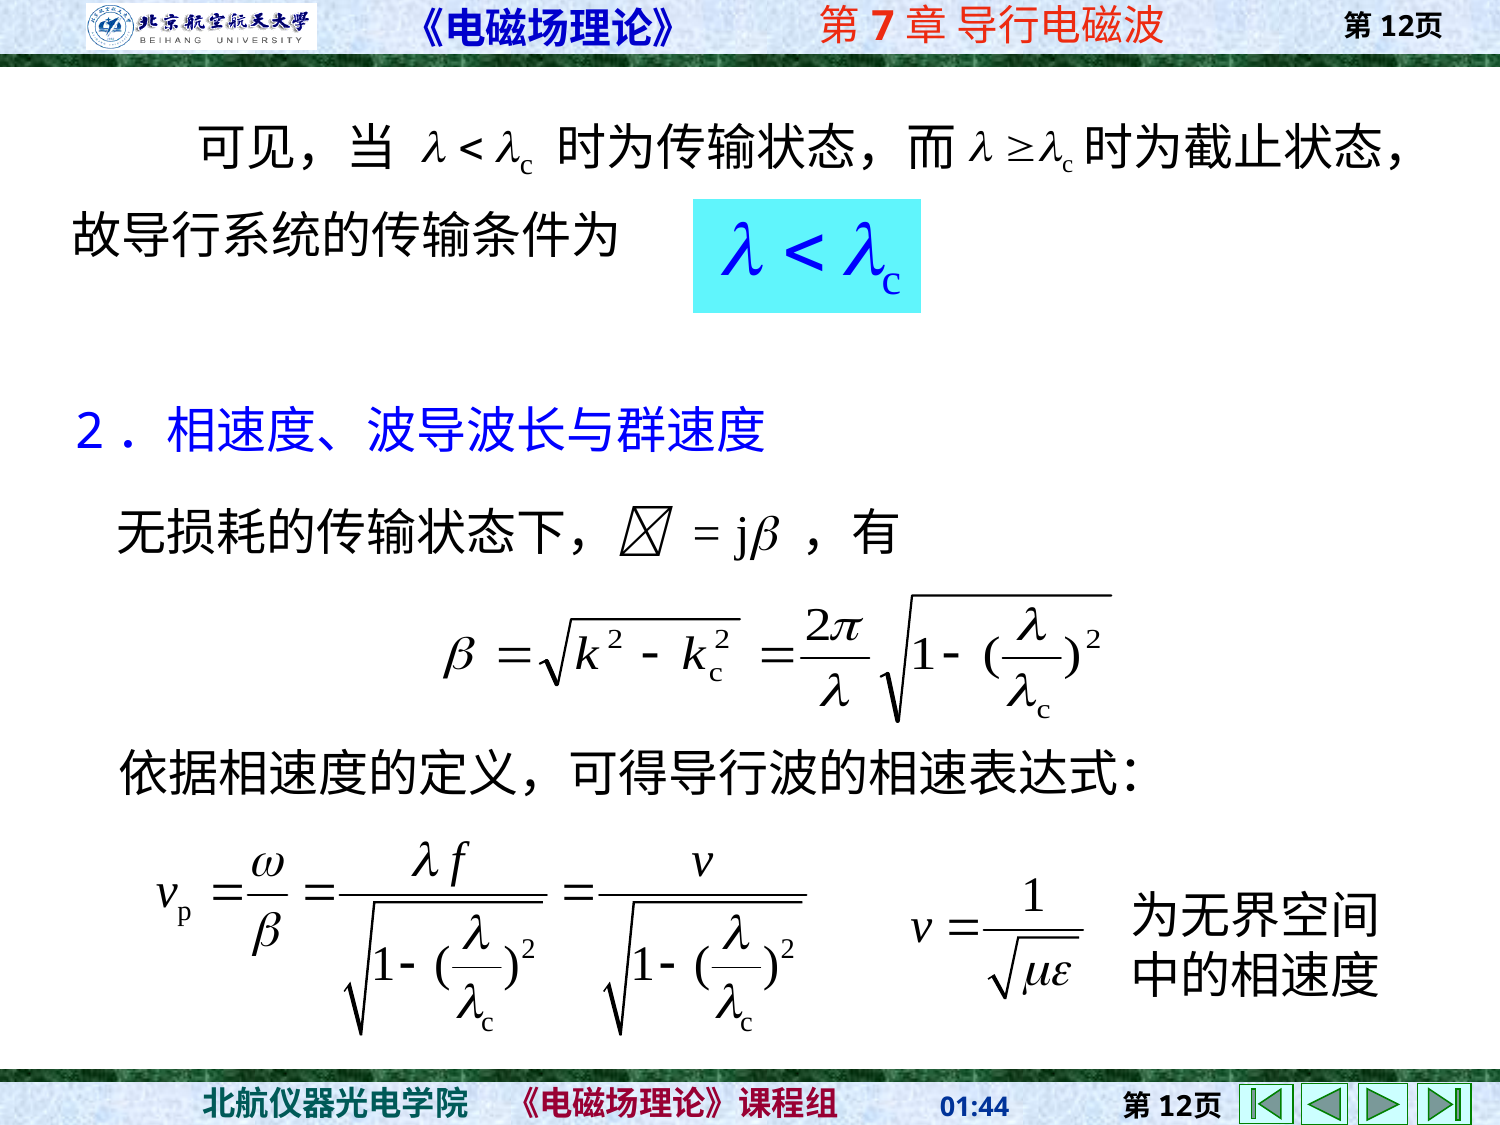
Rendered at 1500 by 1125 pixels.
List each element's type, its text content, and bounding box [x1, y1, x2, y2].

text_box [431, 583, 1134, 733]
text_box 可见，当 [181, 108, 411, 183]
text_box 2．相速度、波导波长与群速度 [59, 391, 1032, 467]
picture [0, 1069, 1500, 1125]
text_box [405, 117, 541, 186]
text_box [692, 198, 922, 314]
text_box 依据相速度的定义，可得导行波的相速表达式： [103, 734, 1261, 809]
text_box 时为传输状态，而 [518, 108, 981, 183]
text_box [148, 828, 817, 1044]
text_box 时为截止状态， [1068, 108, 1449, 183]
text_box 无损耗的传输状态下， = j ，有 [101, 493, 1042, 568]
text_box 故导行系统的传输条件为 [56, 195, 636, 271]
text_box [953, 118, 1095, 184]
text_box 为无界空间中的相速度 [1115, 876, 1441, 1012]
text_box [903, 863, 1094, 1009]
picture [0, 0, 1500, 67]
